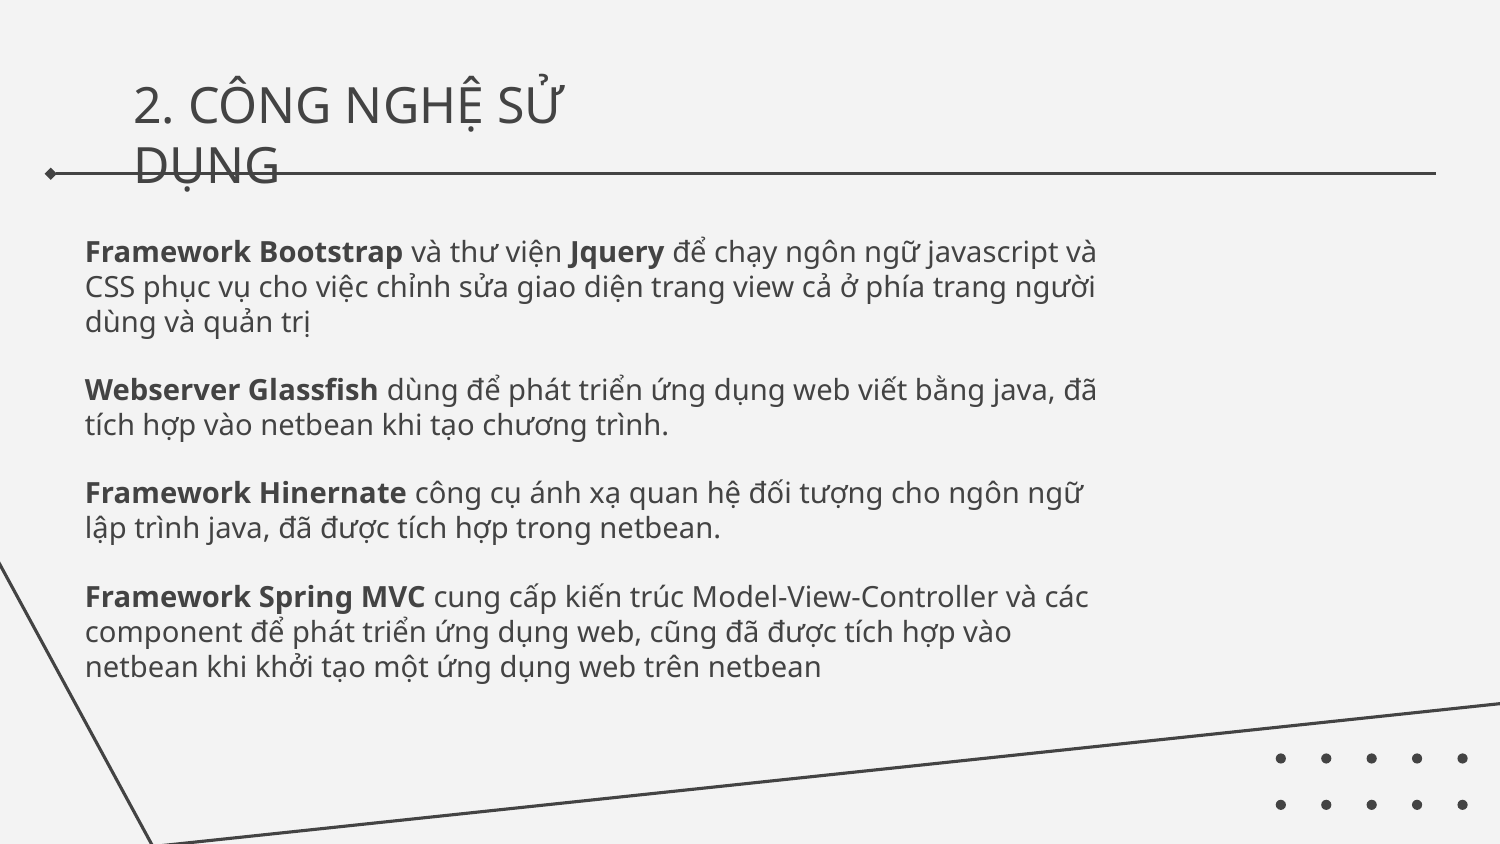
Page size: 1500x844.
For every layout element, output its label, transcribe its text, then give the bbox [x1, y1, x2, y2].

title 2. CÔNG NGHỆ SỬ DỤNG [118, 58, 646, 172]
title 2. CÔNG NGHỆ SỬ DỤNG [118, 183, 646, 195]
text_box Framework Bootstrap và thư viện Jquery để chạy ngôn ngữ javascript và CSS phục vụ cho việc chỉnh sửa giao diện trang view cả ở phía trang người dùng và quản trị Webserver Glassfish dùng để phát triển ứng dụng web viết bằng java, đã tích hợp vào netbean khi tạo chương trình. Framework Hinernate công cụ ánh xạ quan hệ đối tượng cho ngôn ngữ lập trình java, đã được tích hợp trong netbean. Framework Spring MVC cung cấp kiến trúc Model-View-Controller và các component để phát triển ứng dụng web, cũng đã được tích hợp vào netbean khi khởi tạo một ứng dụng web trên netbean [70, 195, 1124, 696]
